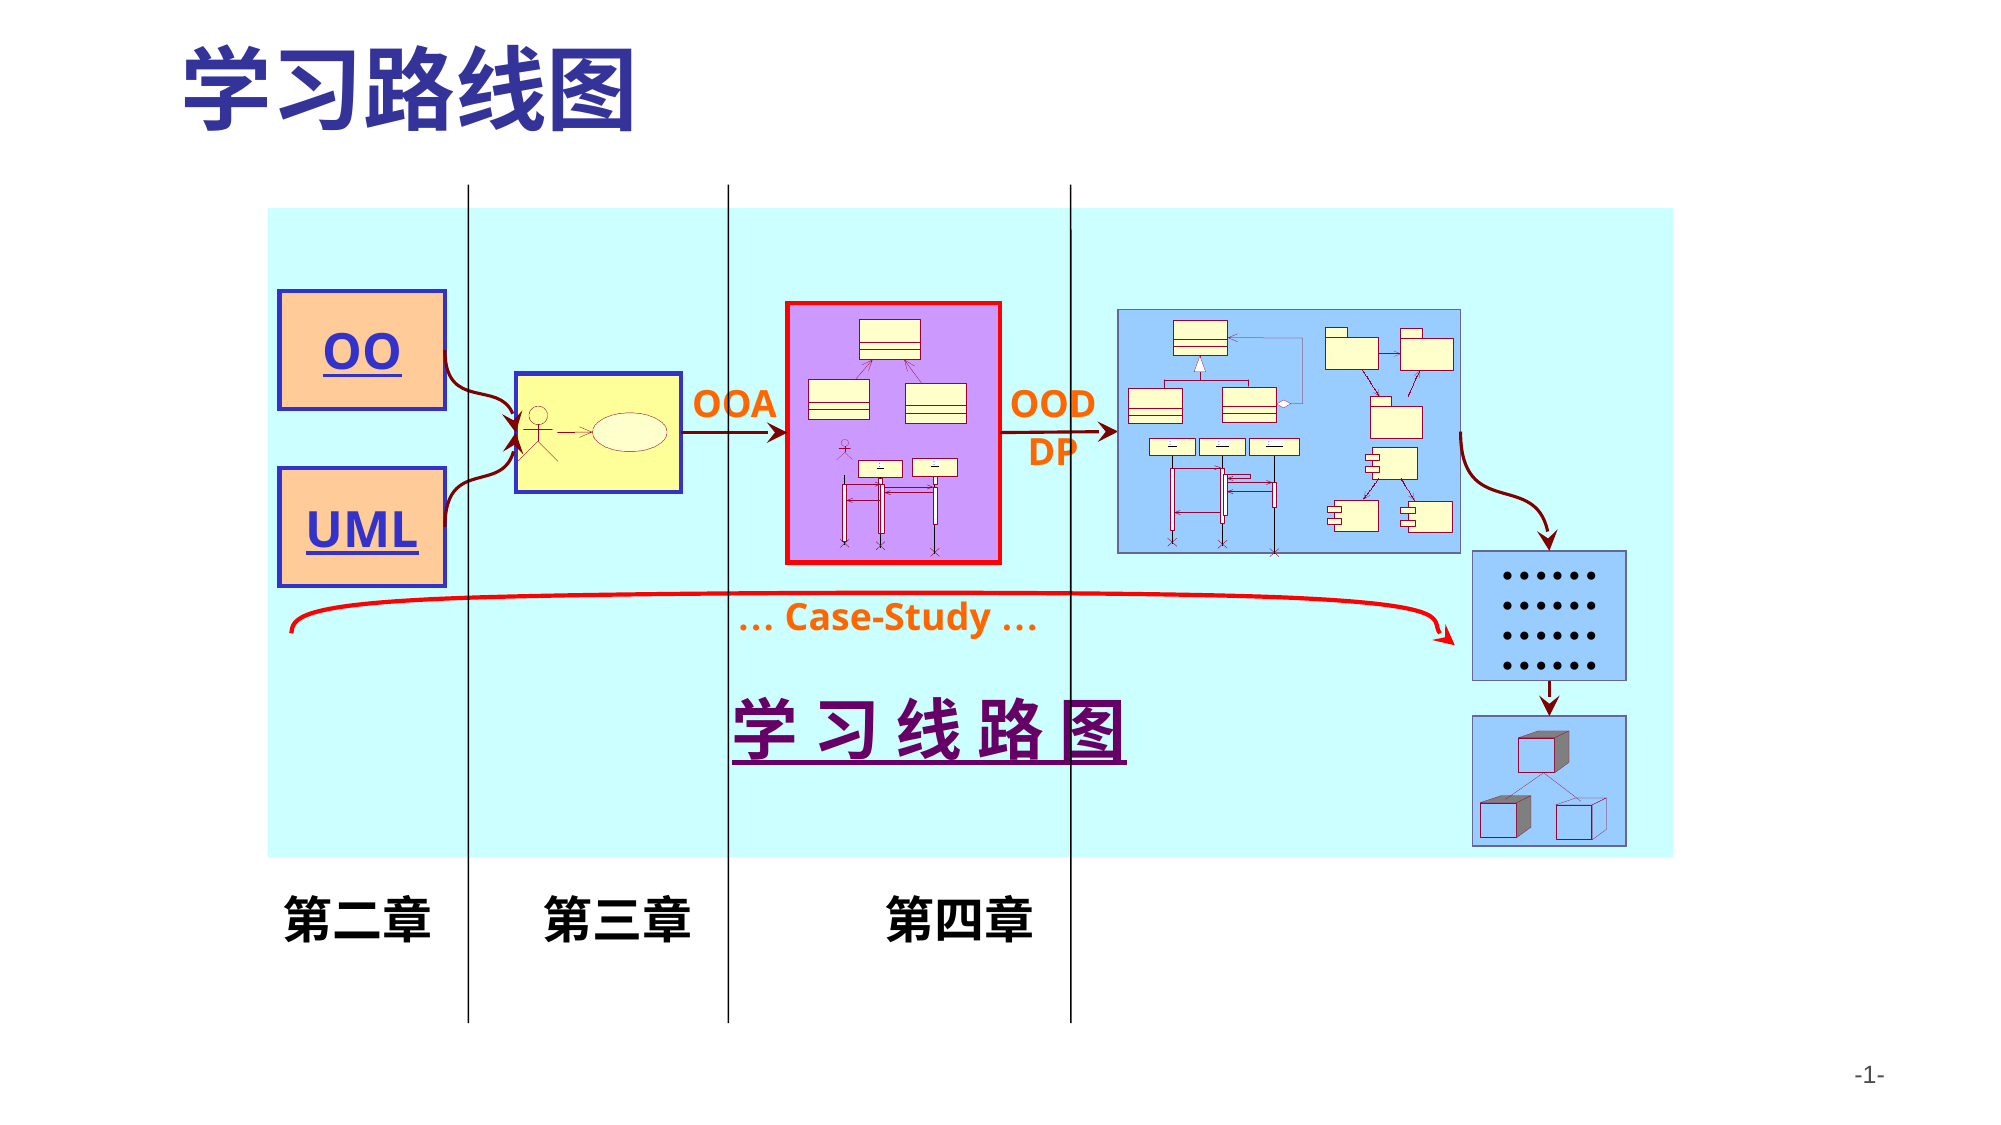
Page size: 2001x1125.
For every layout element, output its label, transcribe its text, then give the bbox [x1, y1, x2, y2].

slide_number -1- [1433, 1051, 1901, 1125]
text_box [267, 207, 1674, 858]
text_box 第二章 [267, 881, 481, 957]
text_box 第三章 [527, 881, 741, 957]
text_box 第四章 [870, 881, 1083, 957]
title 学习路线图 [165, 42, 1817, 149]
